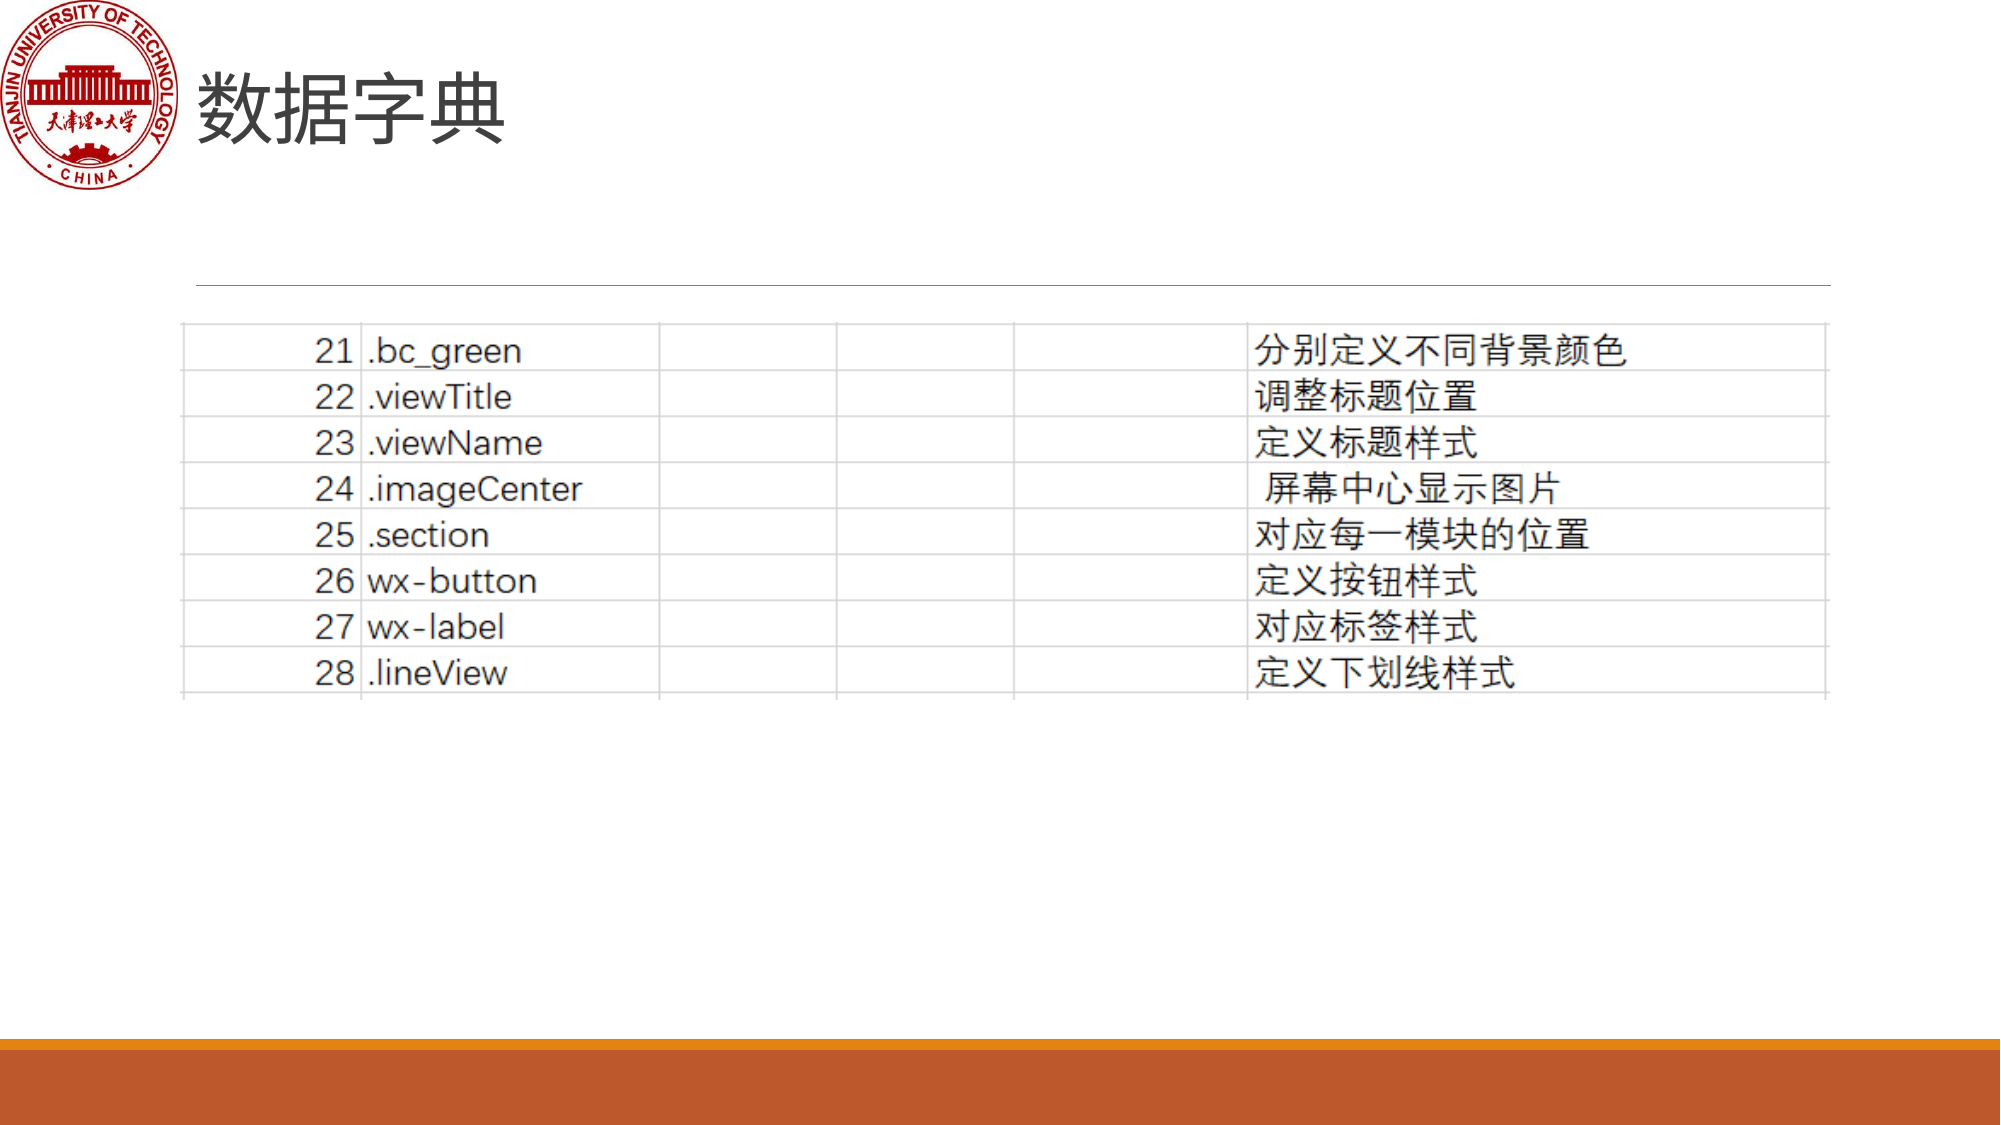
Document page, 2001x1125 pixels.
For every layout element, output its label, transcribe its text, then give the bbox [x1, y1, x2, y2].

title 数据字典 [186, 65, 1830, 163]
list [179, 322, 1831, 700]
picture [0, 0, 178, 191]
